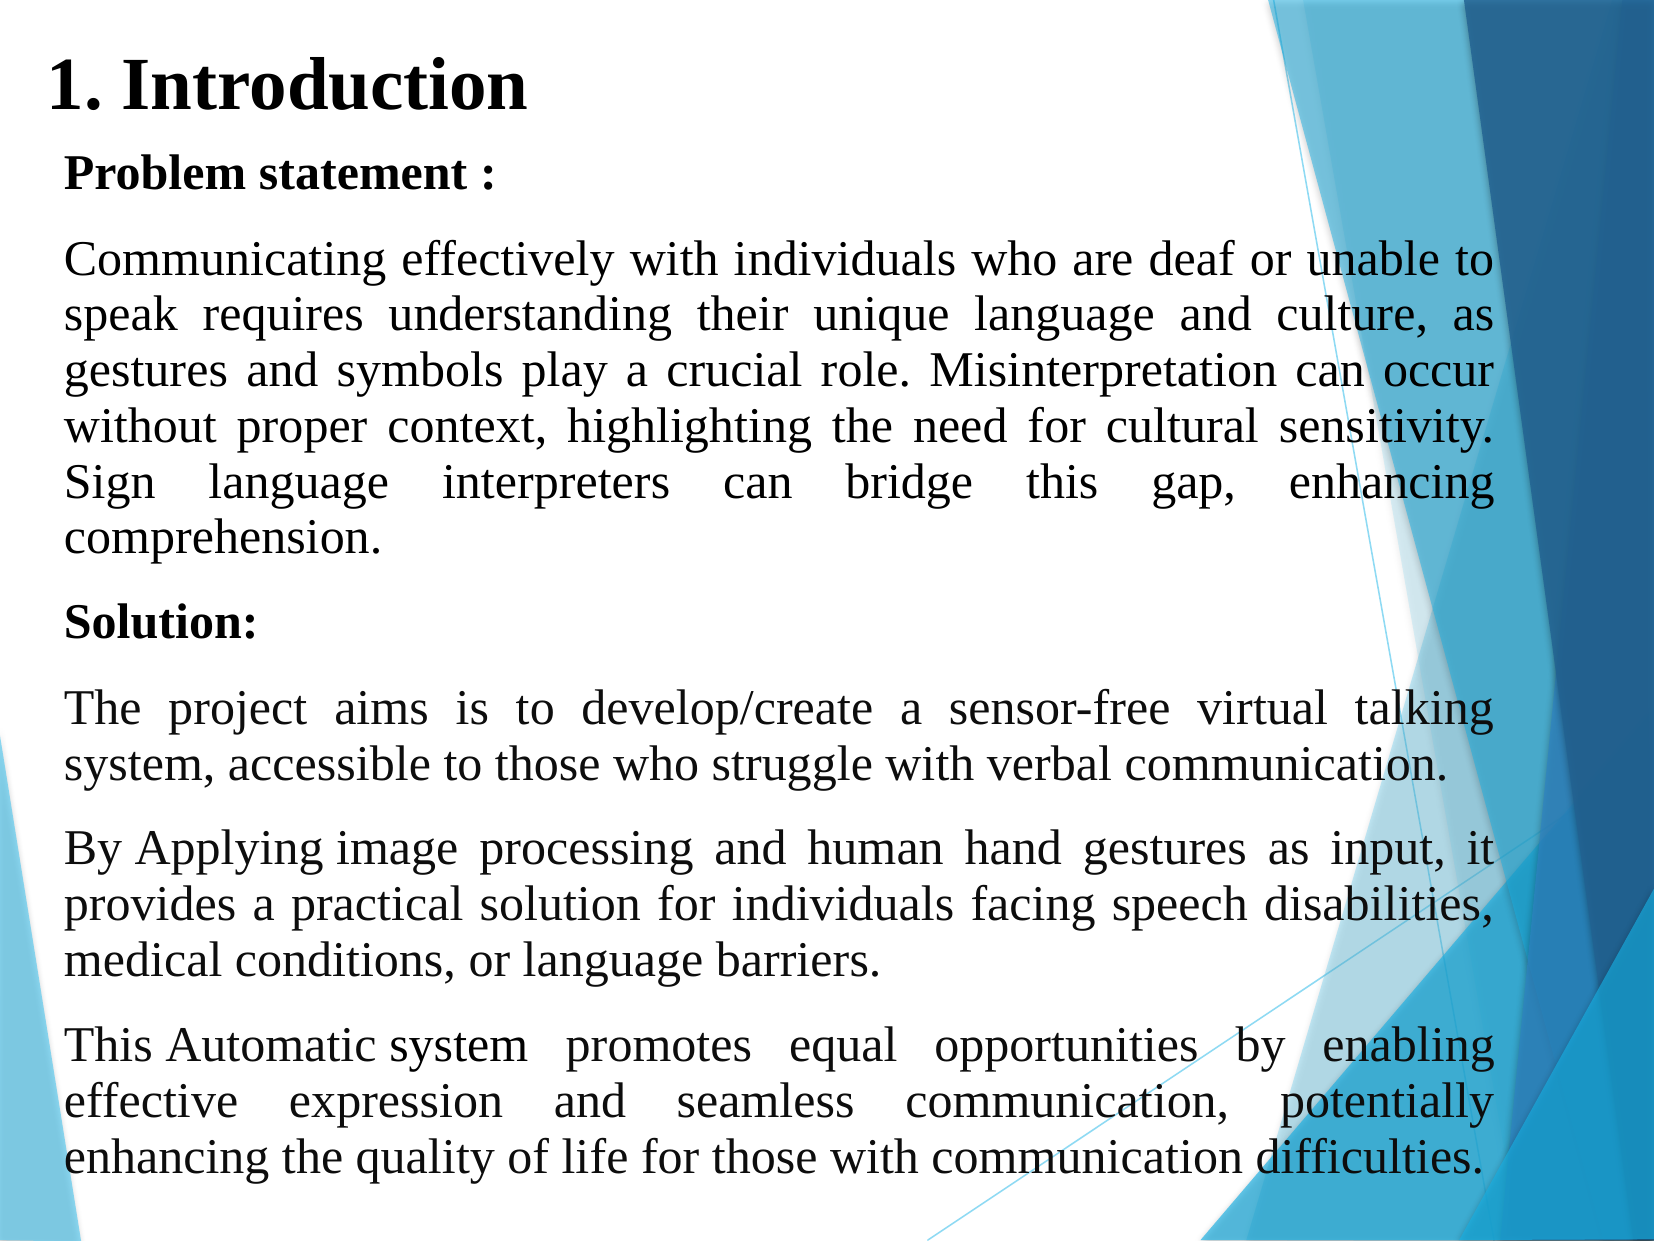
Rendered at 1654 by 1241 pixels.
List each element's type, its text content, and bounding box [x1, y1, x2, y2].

text_box Problem statement : Communicating effectively with individuals who are deaf or unable to speak requires understanding their unique language and culture, as gestures and symbols play a crucial role. Misinterpretation can occur without proper context, highlighting the need for cultural sensitivity. Sign language interpreters can bridge this gap, enhancing comprehension. Solution: The project aims is to develop/create a sensor-free virtual talking system, accessible to those who struggle with verbal communication. By Applying image processing and human hand gestures as input, it provides a practical solution for individuals facing speech disabilities, medical conditions, or language barriers. This Automatic system promotes equal opportunities by enabling effective expression and seamless communication, potentially enhancing the quality of life for those with communication difficulties. [46, 141, 1496, 1200]
text_box 1. Introduction [46, 0, 1535, 186]
